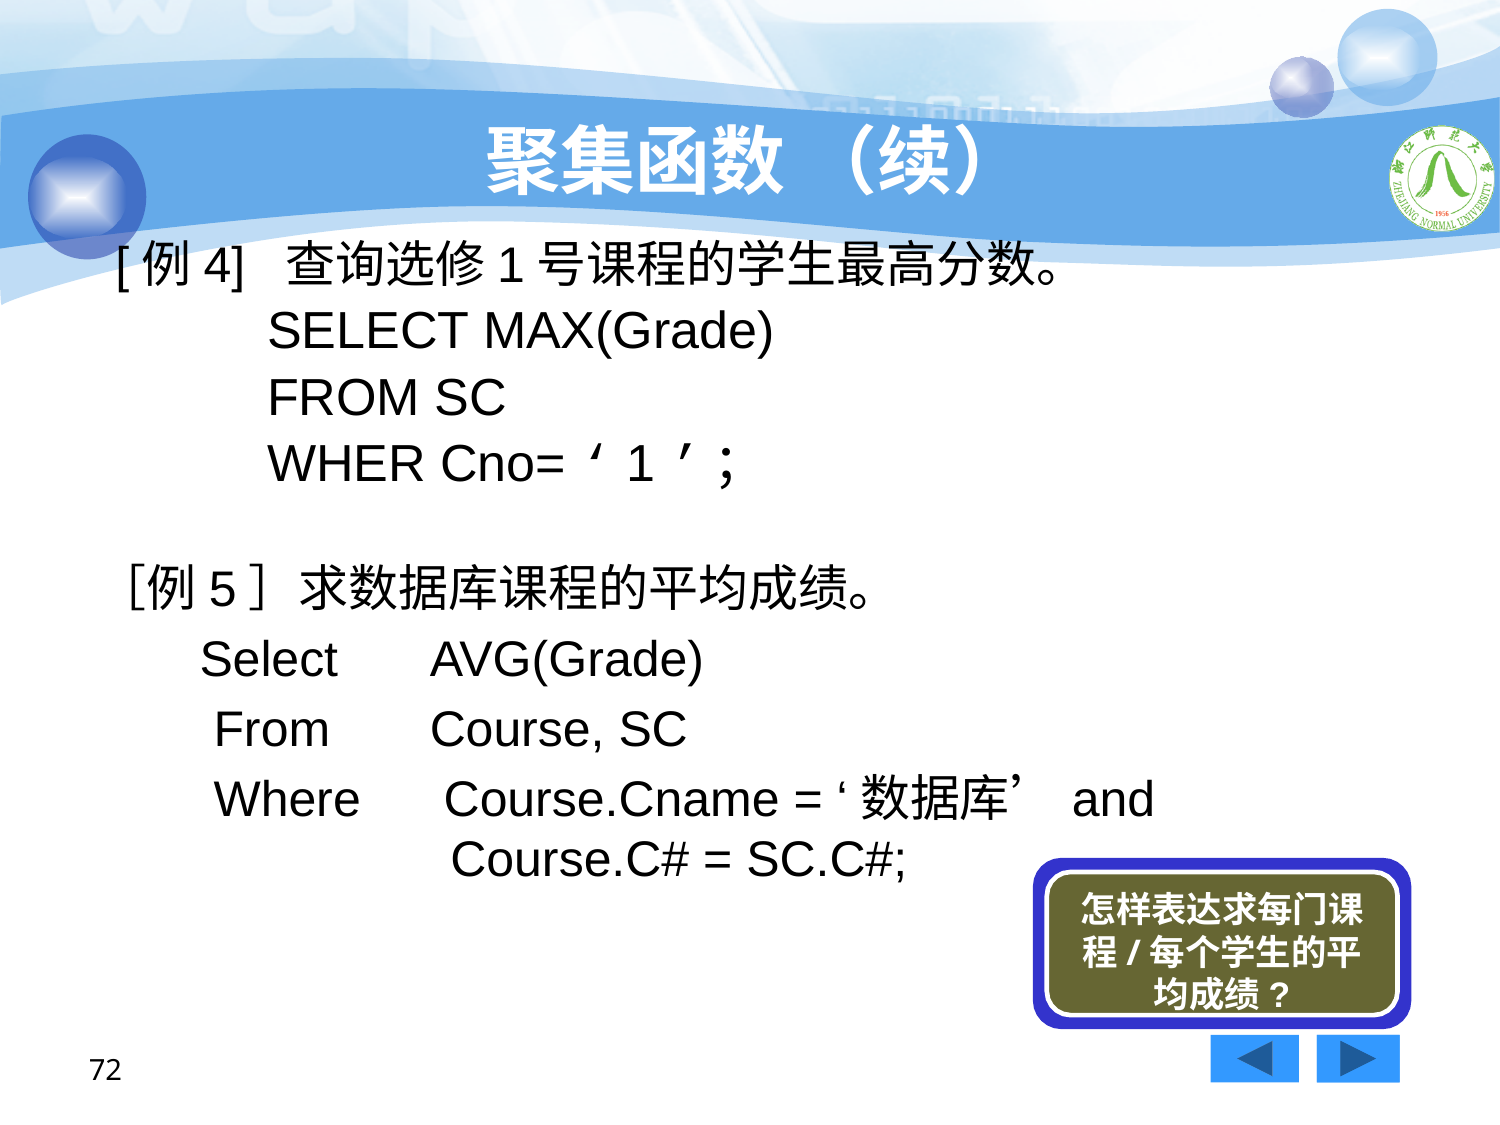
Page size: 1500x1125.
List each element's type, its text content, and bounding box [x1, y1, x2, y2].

picture [0, 0, 1500, 112]
slide_number 72 [41, 1023, 138, 1099]
title 聚集函数 （续） [150, 112, 1363, 205]
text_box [1032, 857, 1412, 1067]
picture [1388, 125, 1495, 232]
list [例4] 查询选修1号课程的学生最高分数。 SELECT MAX(Grade) FROM SC WHER Cno= ‘ 1 ’； ［例5］求数据库课程的平均成绩。 Select AVG(Grade) From Course, SC Where Course.Cname = ‘数据库’and Course.C# = SC.C#; [58, 231, 1454, 932]
